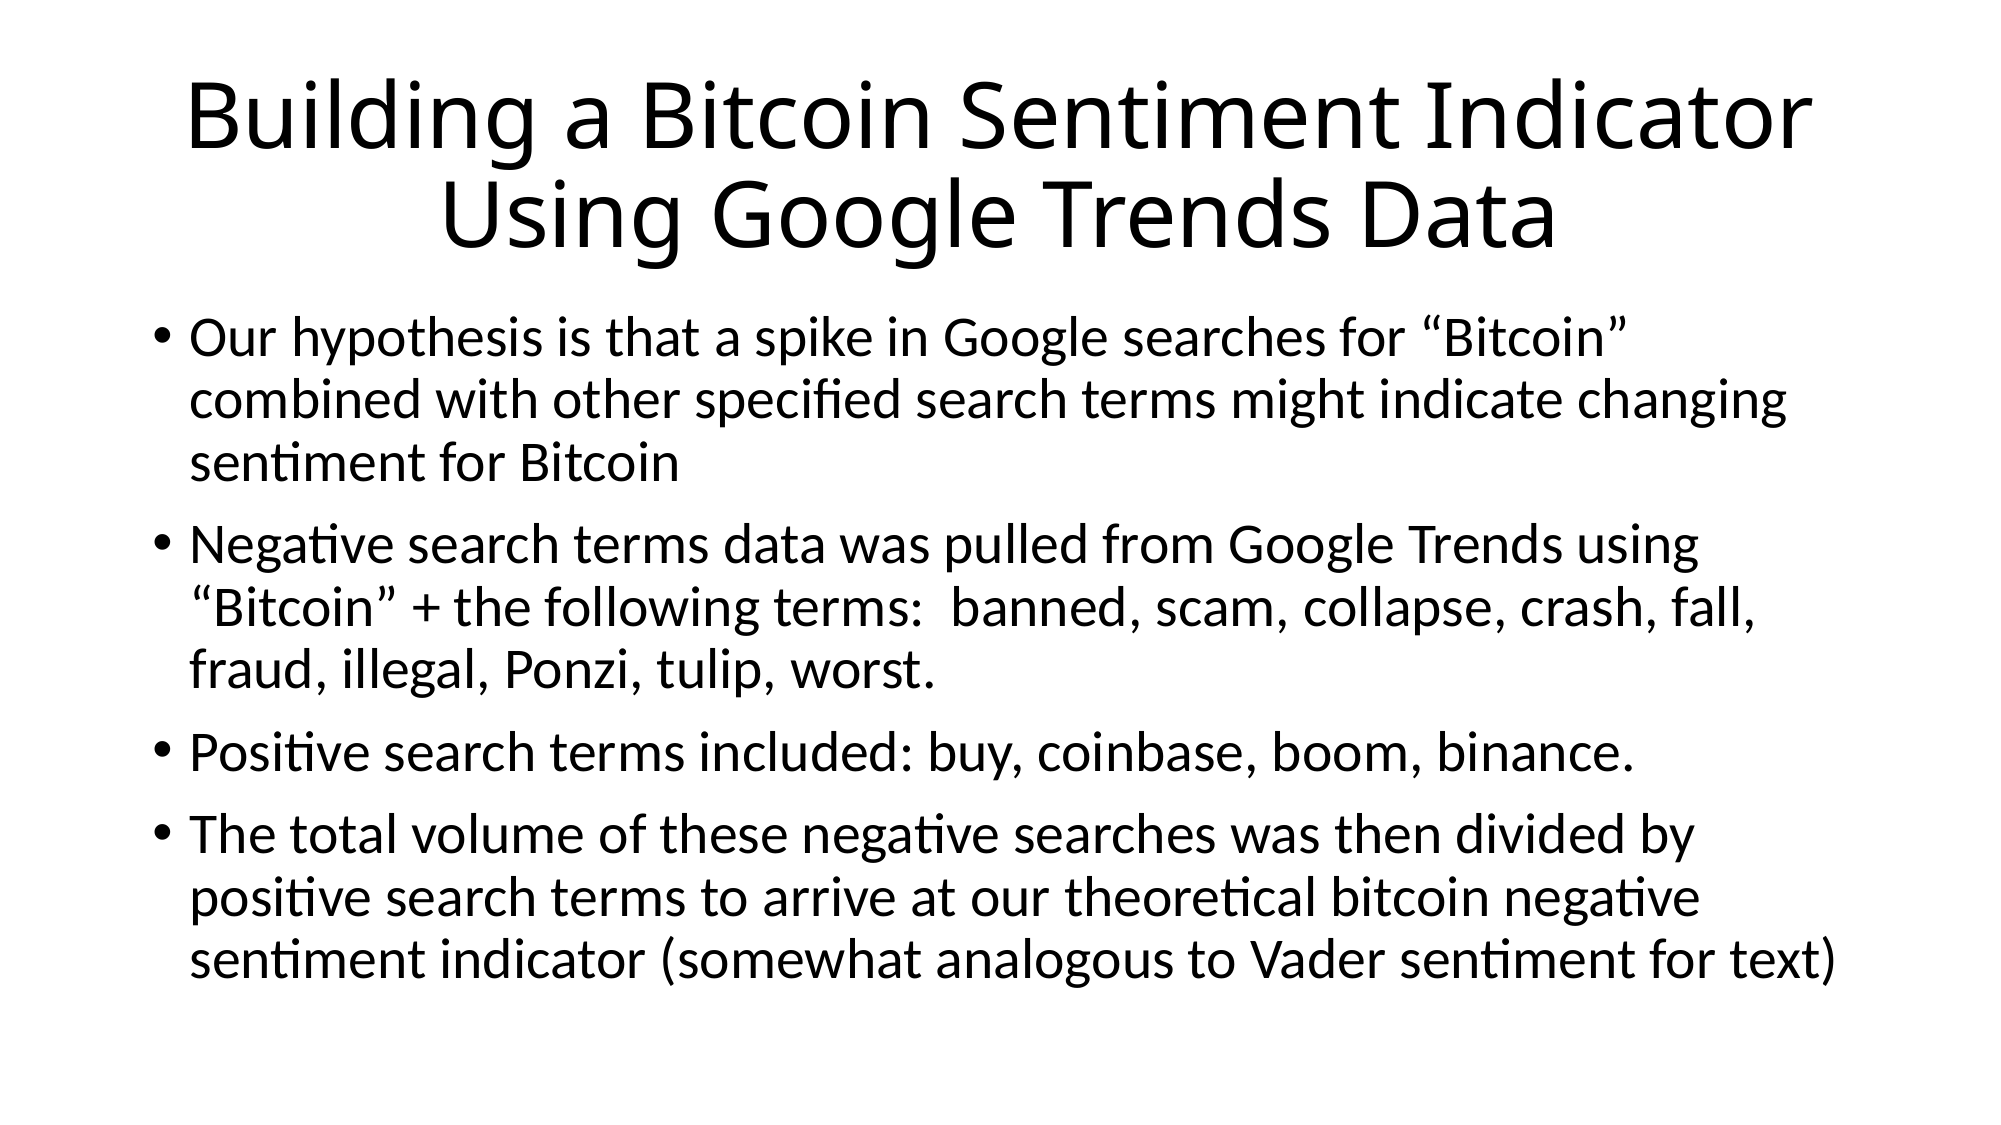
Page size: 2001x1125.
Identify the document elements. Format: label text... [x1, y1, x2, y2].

list Our hypothesis is that a spike in Google searches for “Bitcoin” combined with other specified search terms might indicate changing sentiment for Bitcoin Negative search terms data was pulled from Google Trends using “Bitcoin” + the following terms: banned, scam, collapse, crash, fall, fraud, illegal, Ponzi, tulip, worst. Positive search terms included: buy, coinbase, boom, binance. The total volume of these negative searches was then divided by positive search terms to arrive at our theoretical bitcoin negative sentiment indicator (somewhat analogous to Vader sentiment for text) [137, 299, 1863, 1014]
title Building a Bitcoin Sentiment Indicator Using Google Trends Data [137, 59, 1863, 278]
